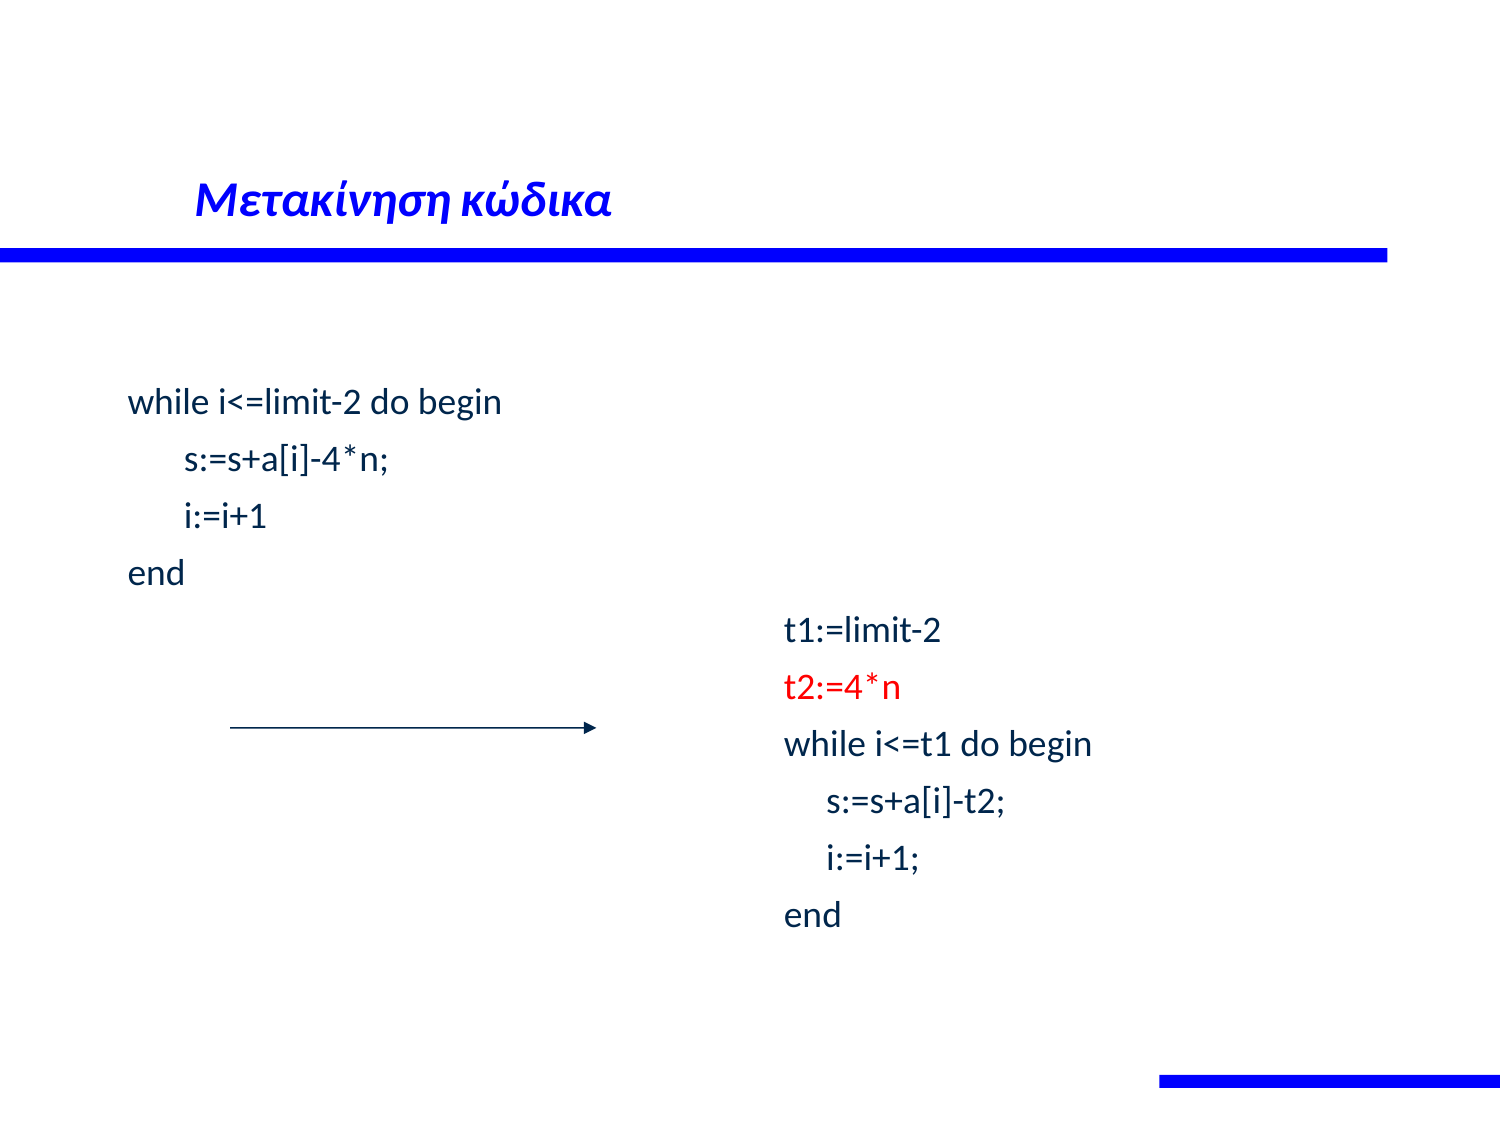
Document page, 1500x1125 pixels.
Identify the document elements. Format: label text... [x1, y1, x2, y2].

list while i<=limit-2 do begin s:=s+a[i]-4*n; i:=i+1 end t1:=limit-2 t2:=4*n while i<=t1 do begin s:=s+a[i]-t2; i:=i+1; end [112, 312, 1388, 1001]
text_box [230, 721, 597, 735]
title Μετακίνηση κώδικα [179, 46, 1455, 235]
